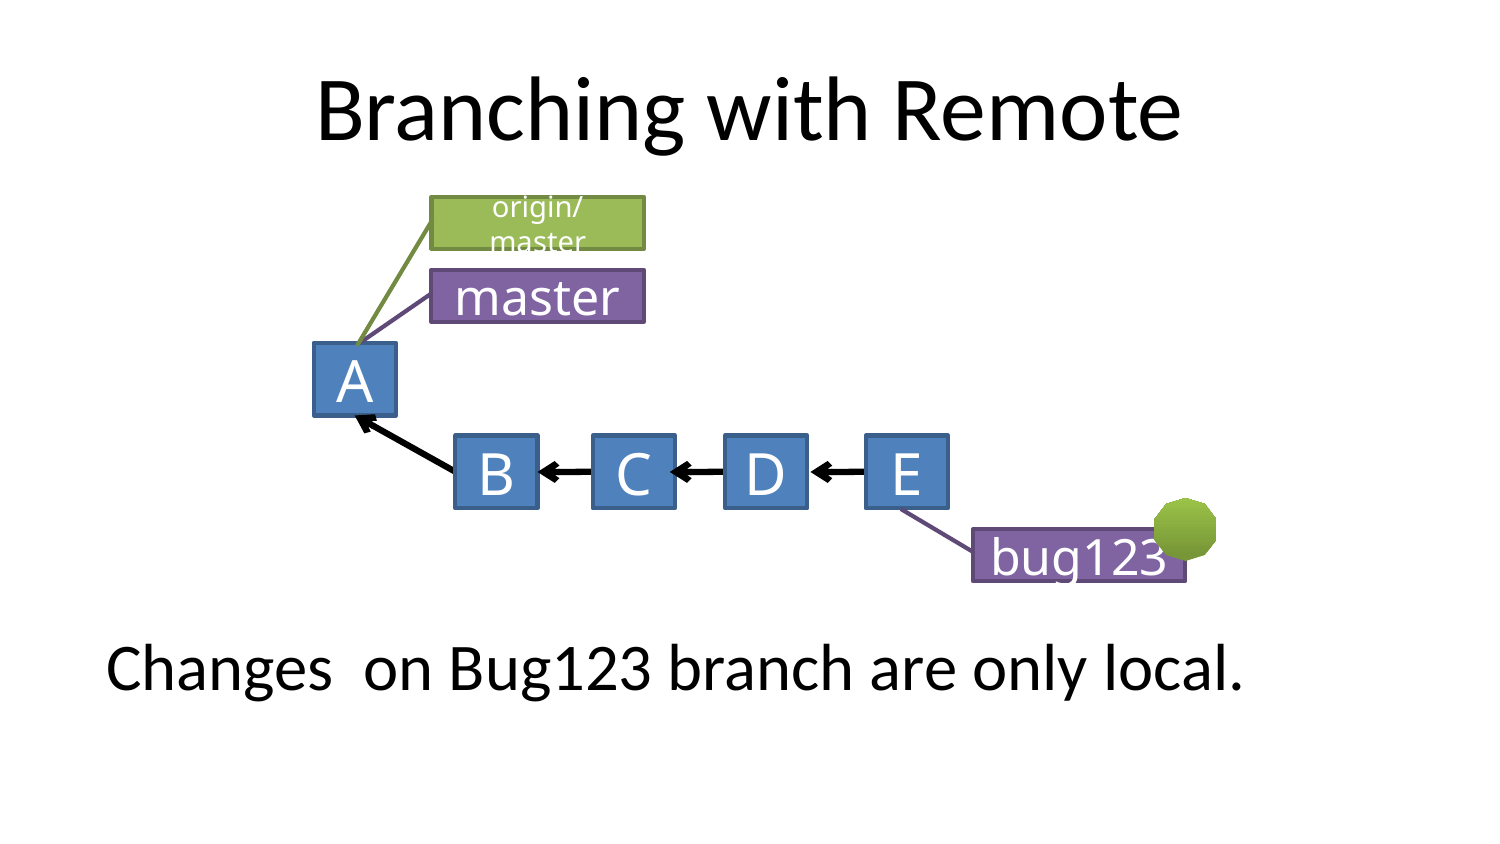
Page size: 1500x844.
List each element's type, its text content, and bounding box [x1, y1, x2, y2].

text_box bug123 [900, 508, 1186, 582]
text_box [354, 415, 455, 472]
text_box master [361, 269, 644, 342]
text_box [537, 464, 592, 480]
text_box origin/master [357, 196, 644, 346]
text_box [1154, 498, 1217, 562]
text_box D [725, 435, 808, 509]
text_box C [592, 435, 675, 509]
text_box [810, 464, 865, 480]
text_box Branching with Remote [75, 33, 1425, 175]
text_box A [313, 342, 396, 416]
text_box E [865, 435, 948, 509]
text_box [669, 464, 725, 480]
text_box B [455, 435, 538, 509]
text_box Changes on Bug123 branch are only local. [91, 616, 1442, 788]
